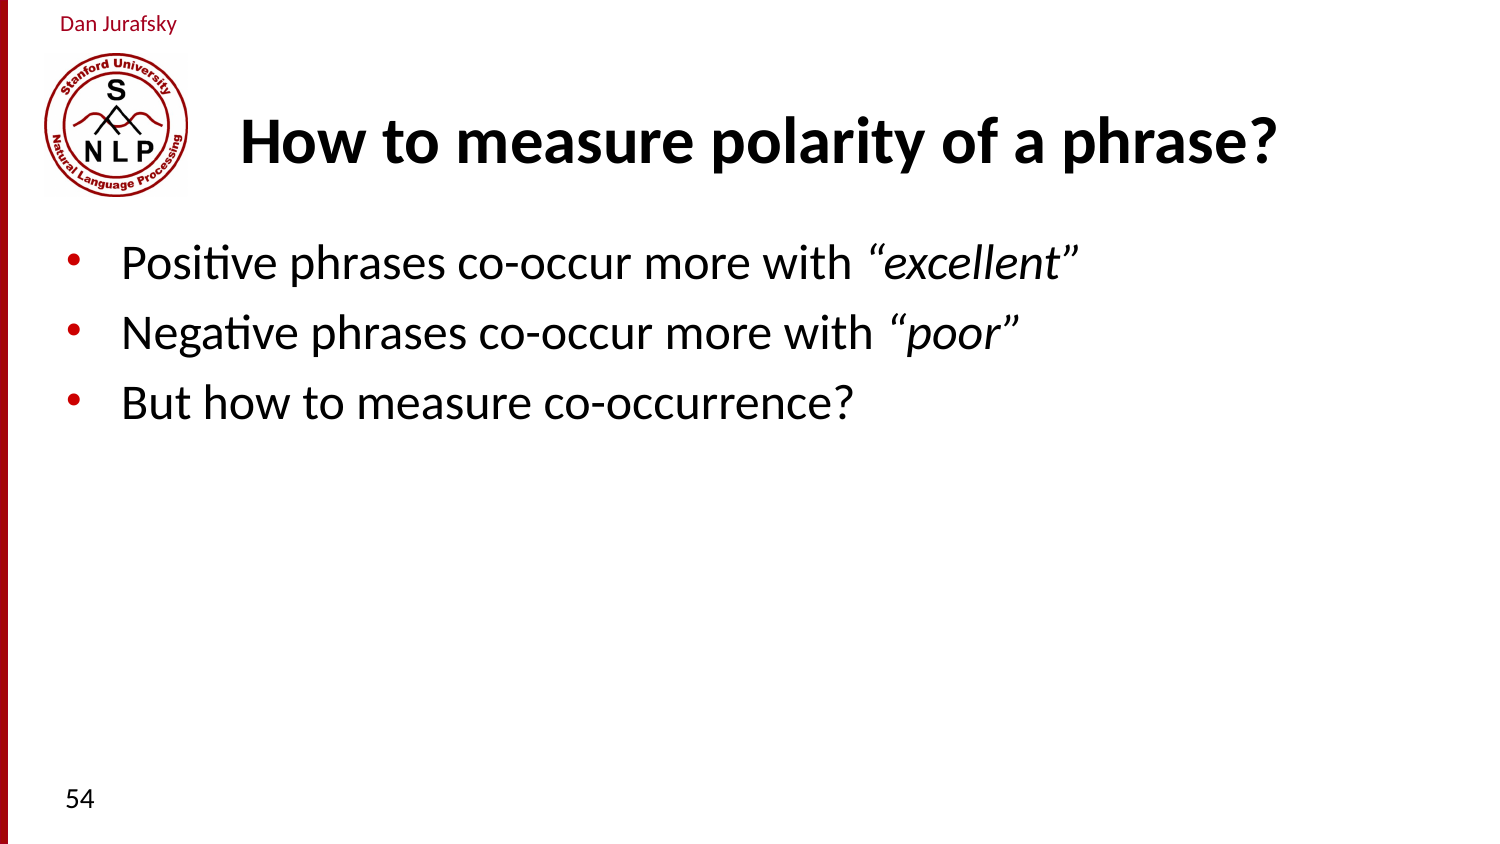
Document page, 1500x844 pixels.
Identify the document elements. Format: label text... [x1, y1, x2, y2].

title How to measure polarity of a phrase? [225, 62, 1450, 185]
picture [44, 53, 188, 197]
slide_number 54 [49, 771, 376, 829]
list Positive phrases co-occur more with “excellent” Negative phrases co-occur more with “poor” But how to measure co-occurrence? [50, 221, 1450, 769]
